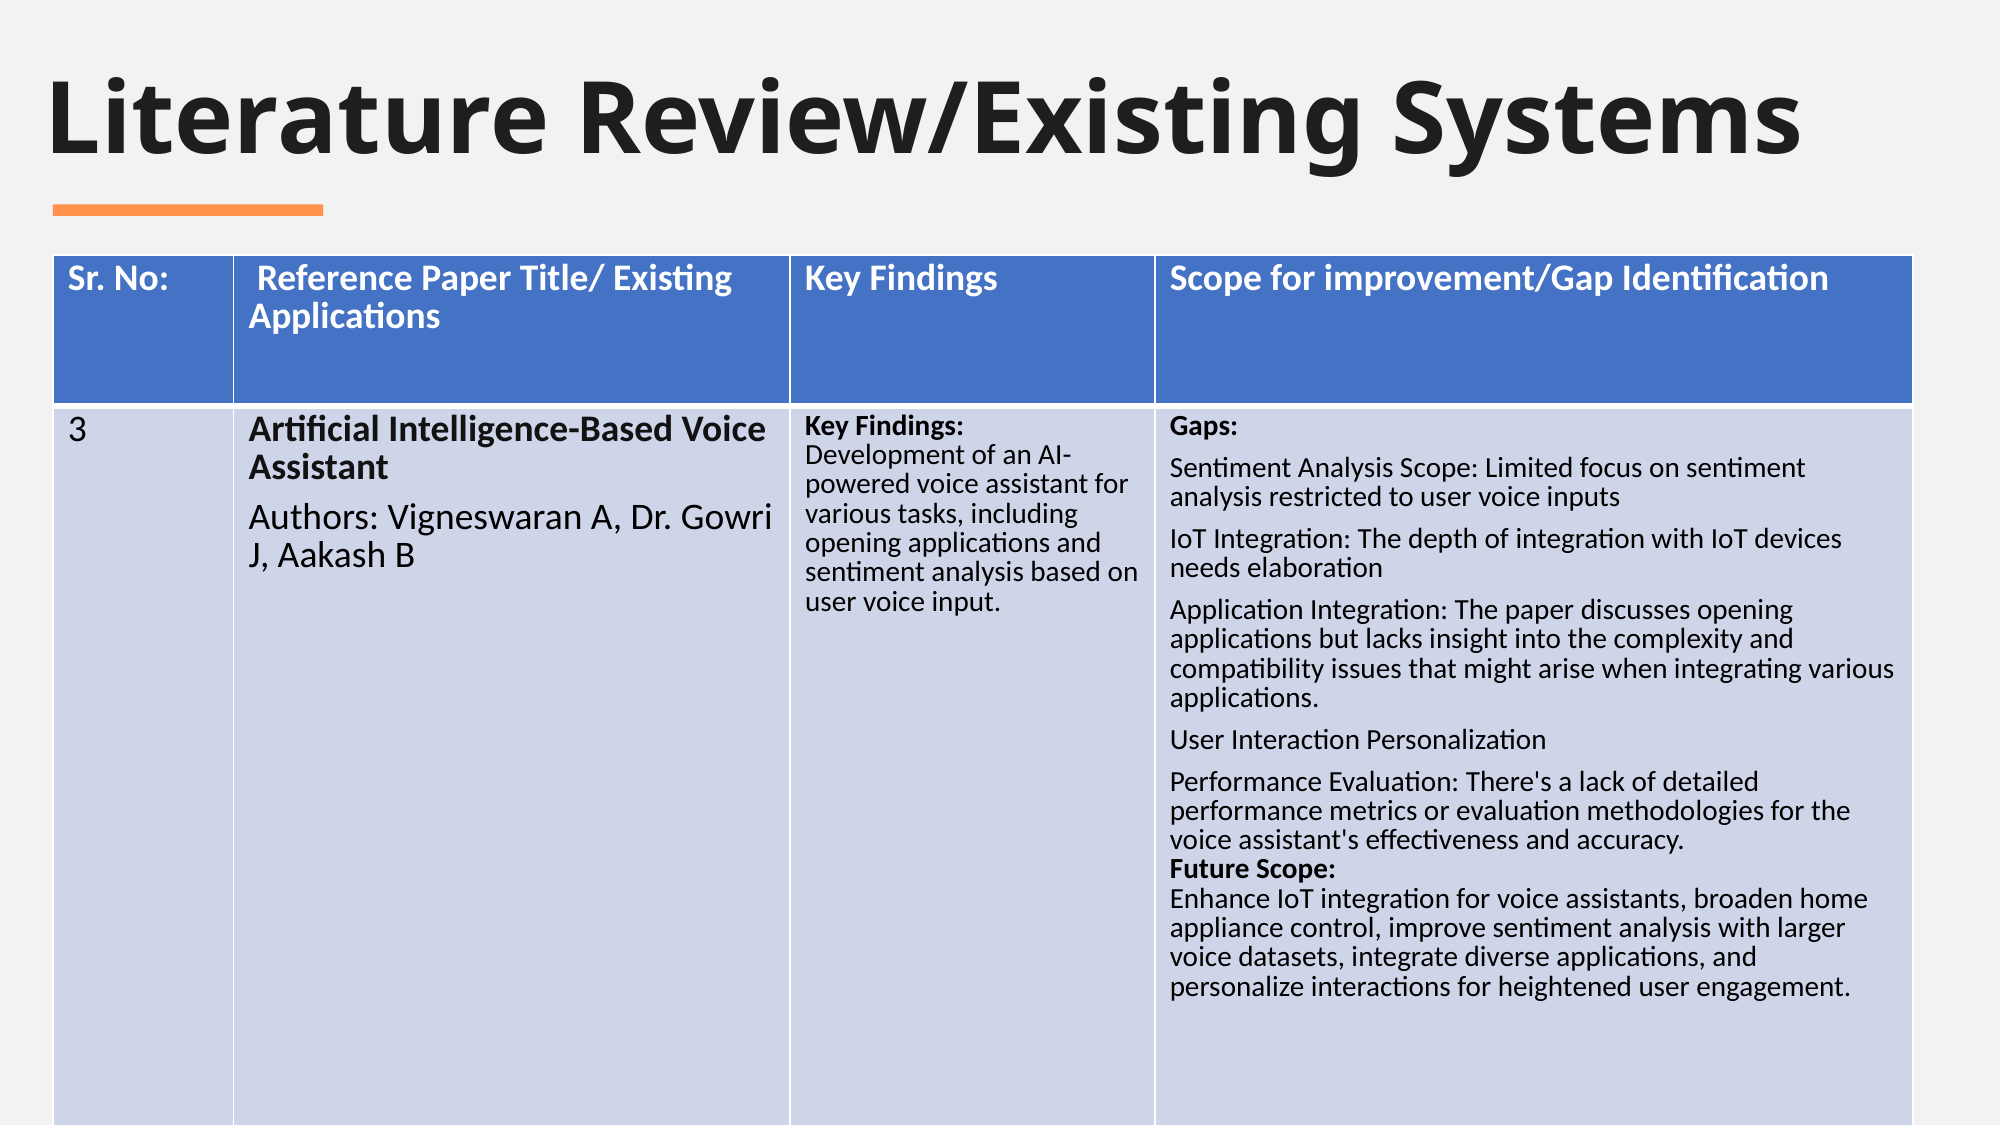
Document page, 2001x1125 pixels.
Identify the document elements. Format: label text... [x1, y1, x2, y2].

table_cell 3 [54, 409, 233, 1125]
table_cell Artificial Intelligence-Based Voice Assistant Authors: Vigneswaran A, Dr. Gowri J, Aakash B [234, 409, 789, 1125]
table_header Reference Paper Title/ Existing Applications [234, 256, 789, 403]
table_header Scope for improvement/Gap Identification [1156, 256, 1912, 403]
table_header Sr. No: [54, 256, 233, 403]
text_box Literature Review/Existing Systems [29, 45, 1978, 181]
table_cell Key Findings: Development of an AI-powered voice assistant for various tasks, including opening applications and sentiment analysis based on user voice input. [791, 409, 1154, 1125]
table_header Key Findings [791, 256, 1154, 403]
table_cell Gaps: Sentiment Analysis Scope: Limited focus on sentiment analysis restricted to user voice inputs IoT Integration: The depth of integration with IoT devices needs elaboration Application Integration: The paper discusses opening applications but lacks insight into the complexity and compatibility issues that might arise when integrating various applications. User Interaction Personalization Performance Evaluation: There's a lack of detailed performance metrics or evaluation methodologies for the voice assistant's effectiveness and accuracy. Future Scope: Enhance IoT integration for voice assistants, broaden home appliance control, improve sentiment analysis with larger voice datasets, integrate diverse applications, and personalize interactions for heightened user engagement. [1156, 409, 1912, 1125]
text_box [52, 203, 324, 217]
